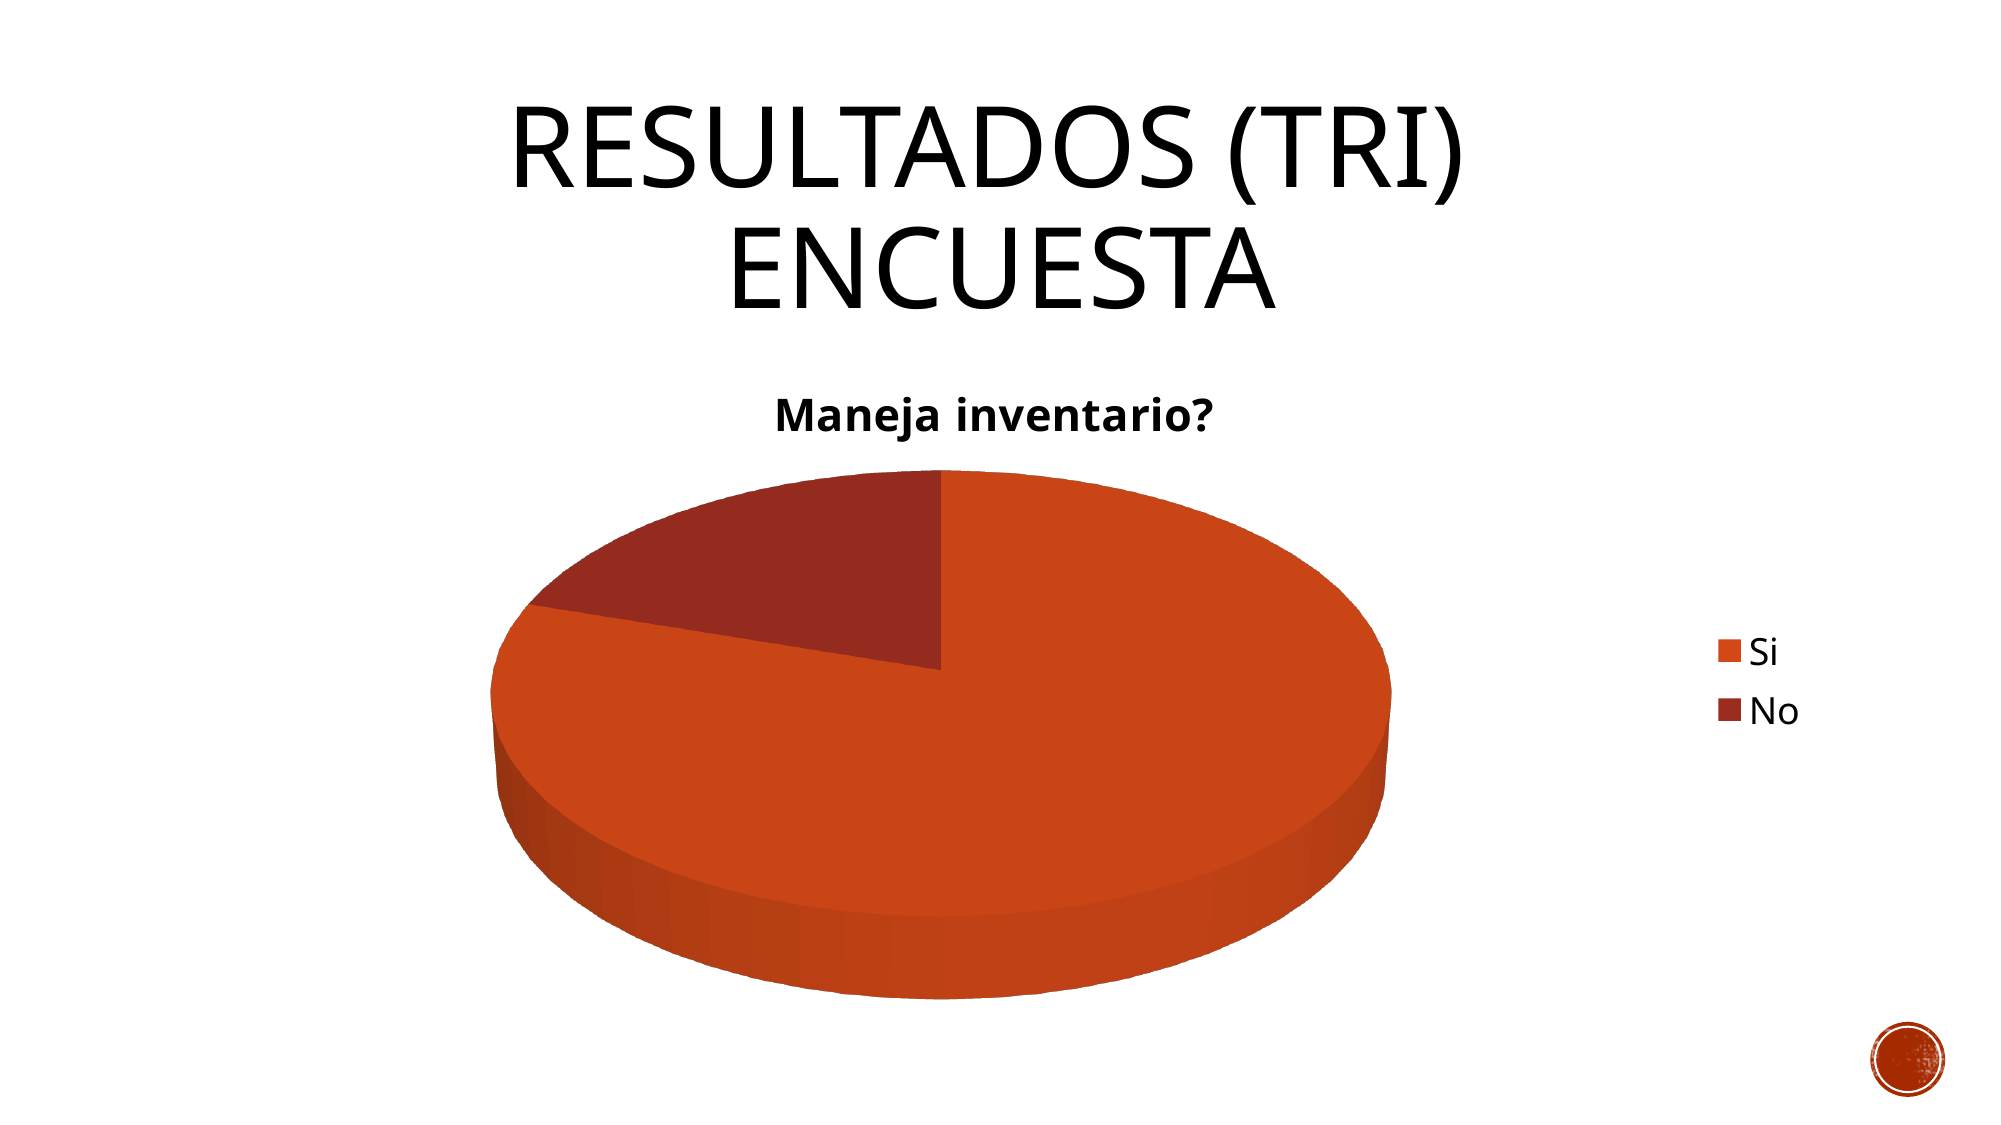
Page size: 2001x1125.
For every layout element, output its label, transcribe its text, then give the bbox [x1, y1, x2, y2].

chart [176, 353, 1826, 1011]
title Resultados (tri) encuesta [175, 79, 1826, 344]
